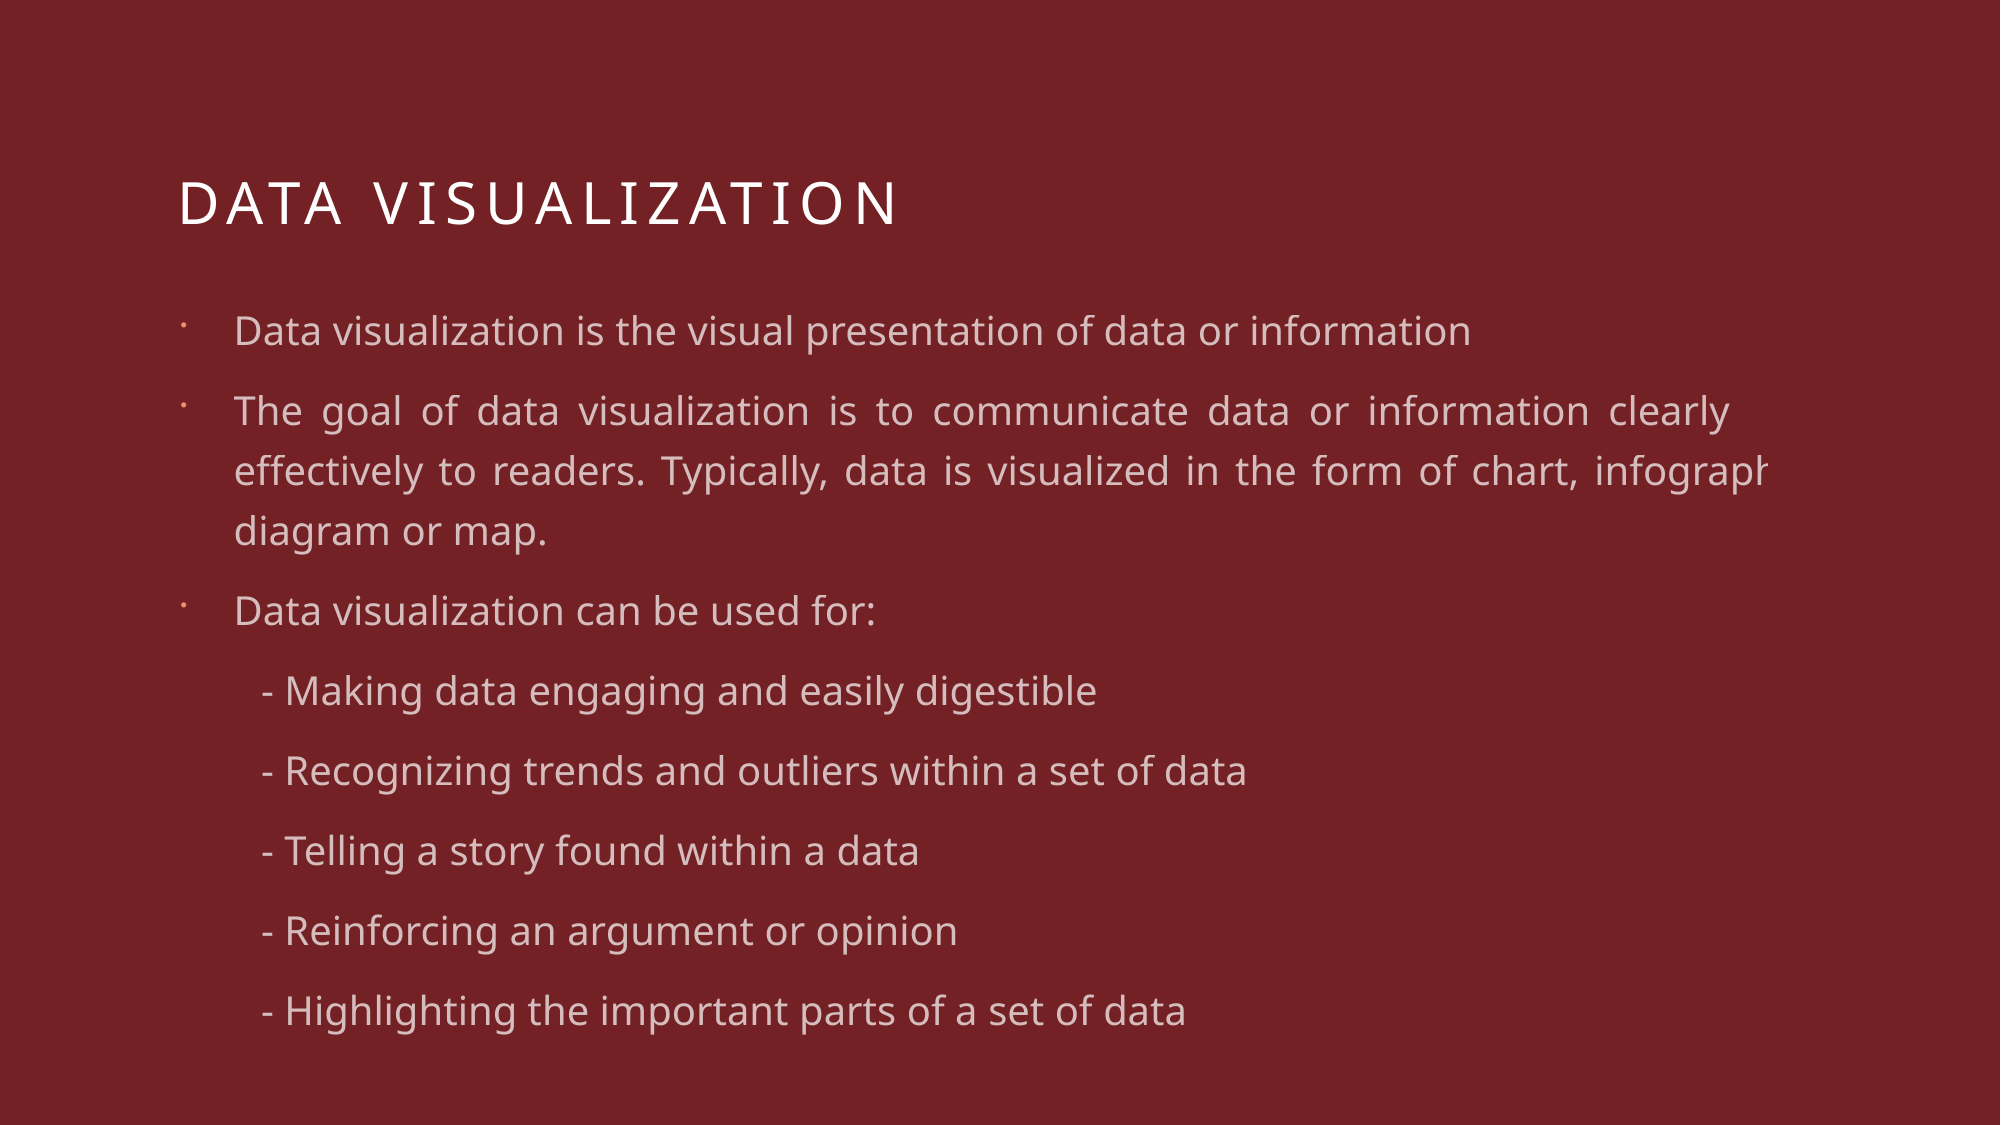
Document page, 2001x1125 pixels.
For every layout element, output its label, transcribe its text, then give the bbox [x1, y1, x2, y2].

title Data Visualization [177, 165, 1822, 274]
list Data visualization is the visual presentation of data or information The goal of data visualization is to communicate data or information clearly and effectively to readers. Typically, data is visualized in the form of chart, infographic, diagram or map. Data visualization can be used for: - Making data engaging and easily digestible - Recognizing trends and outliers within a set of data - Telling a story found within a data - Reinforcing an argument or opinion - Highlighting the important parts of a set of data [177, 293, 1822, 1041]
